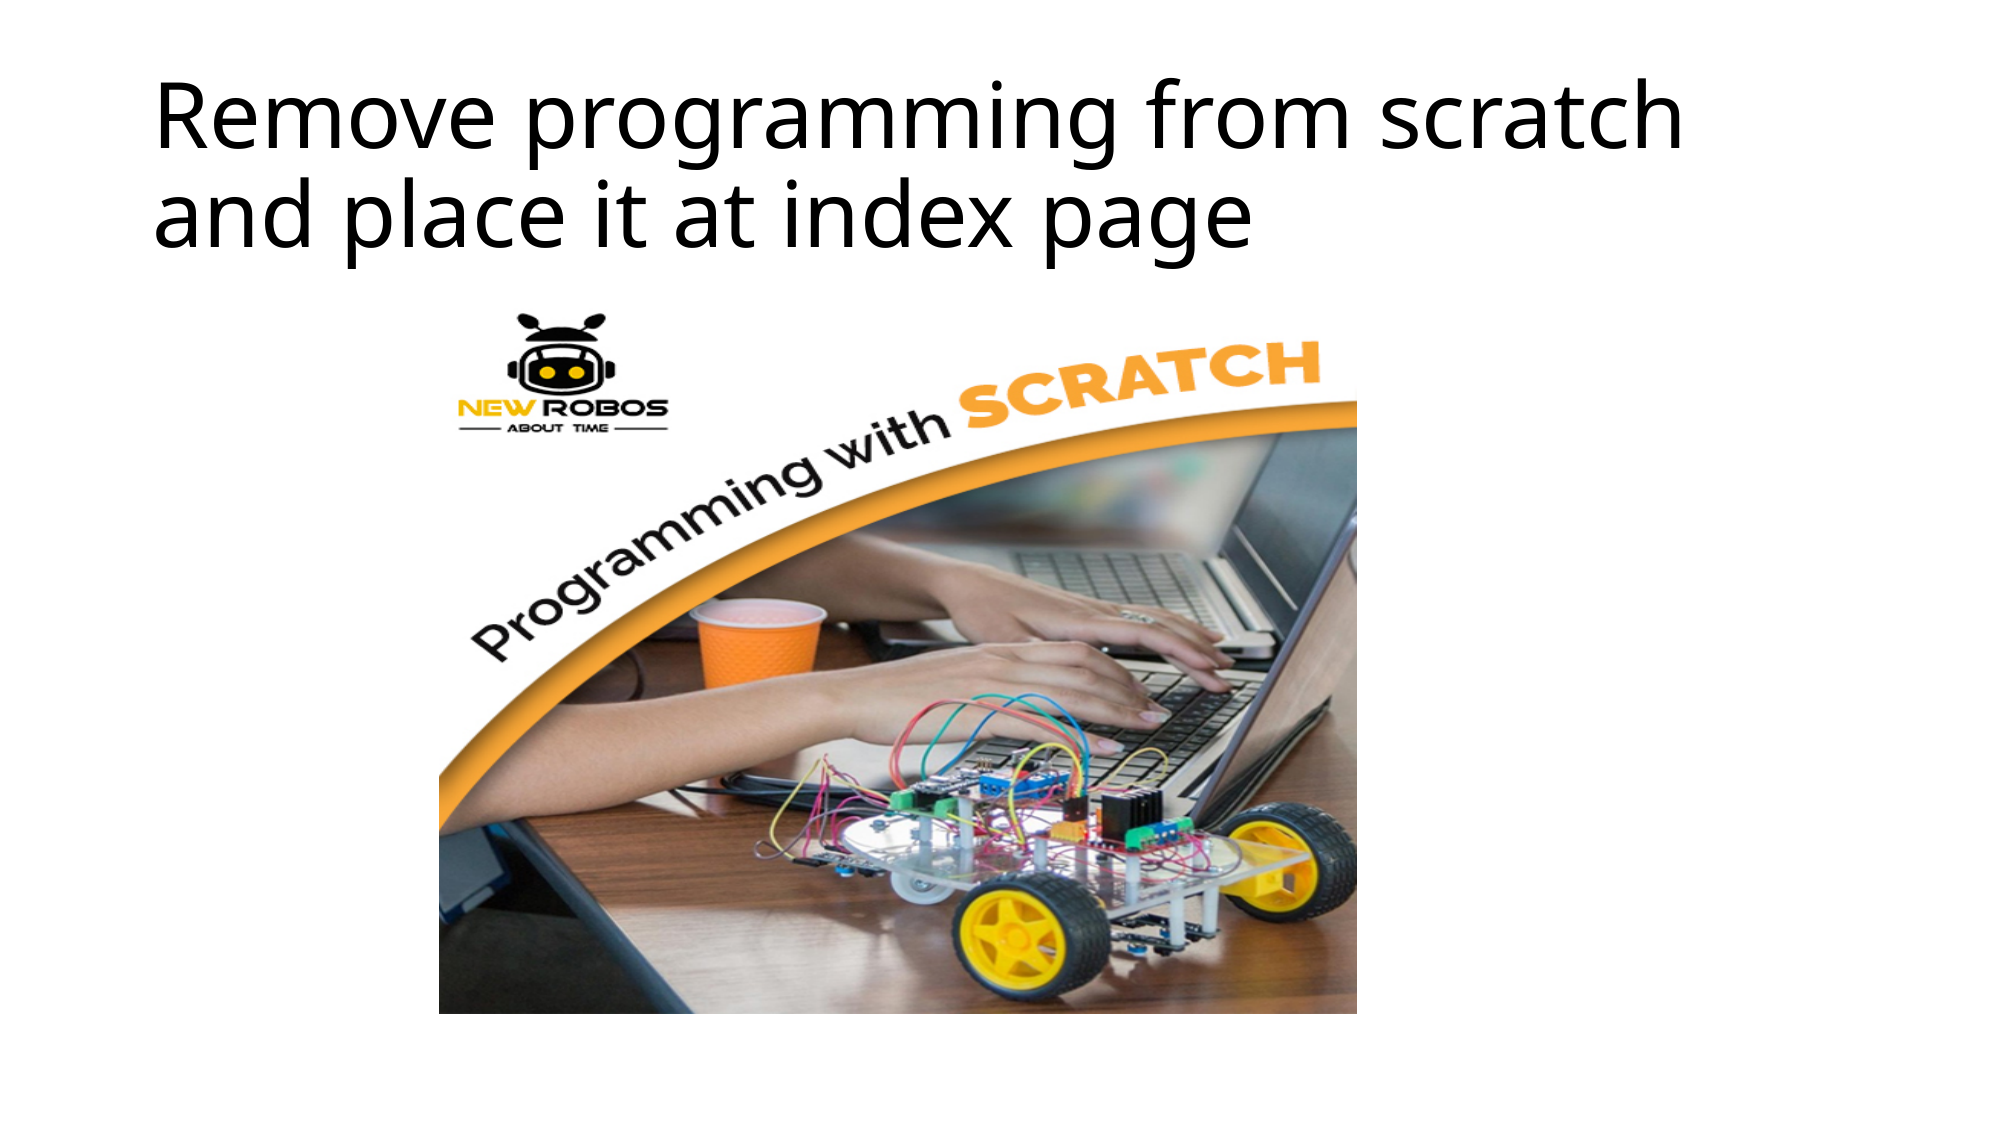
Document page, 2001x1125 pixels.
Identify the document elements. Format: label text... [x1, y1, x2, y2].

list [438, 299, 1357, 1014]
title Remove programming from scratch and place it at index page [137, 59, 1863, 278]
